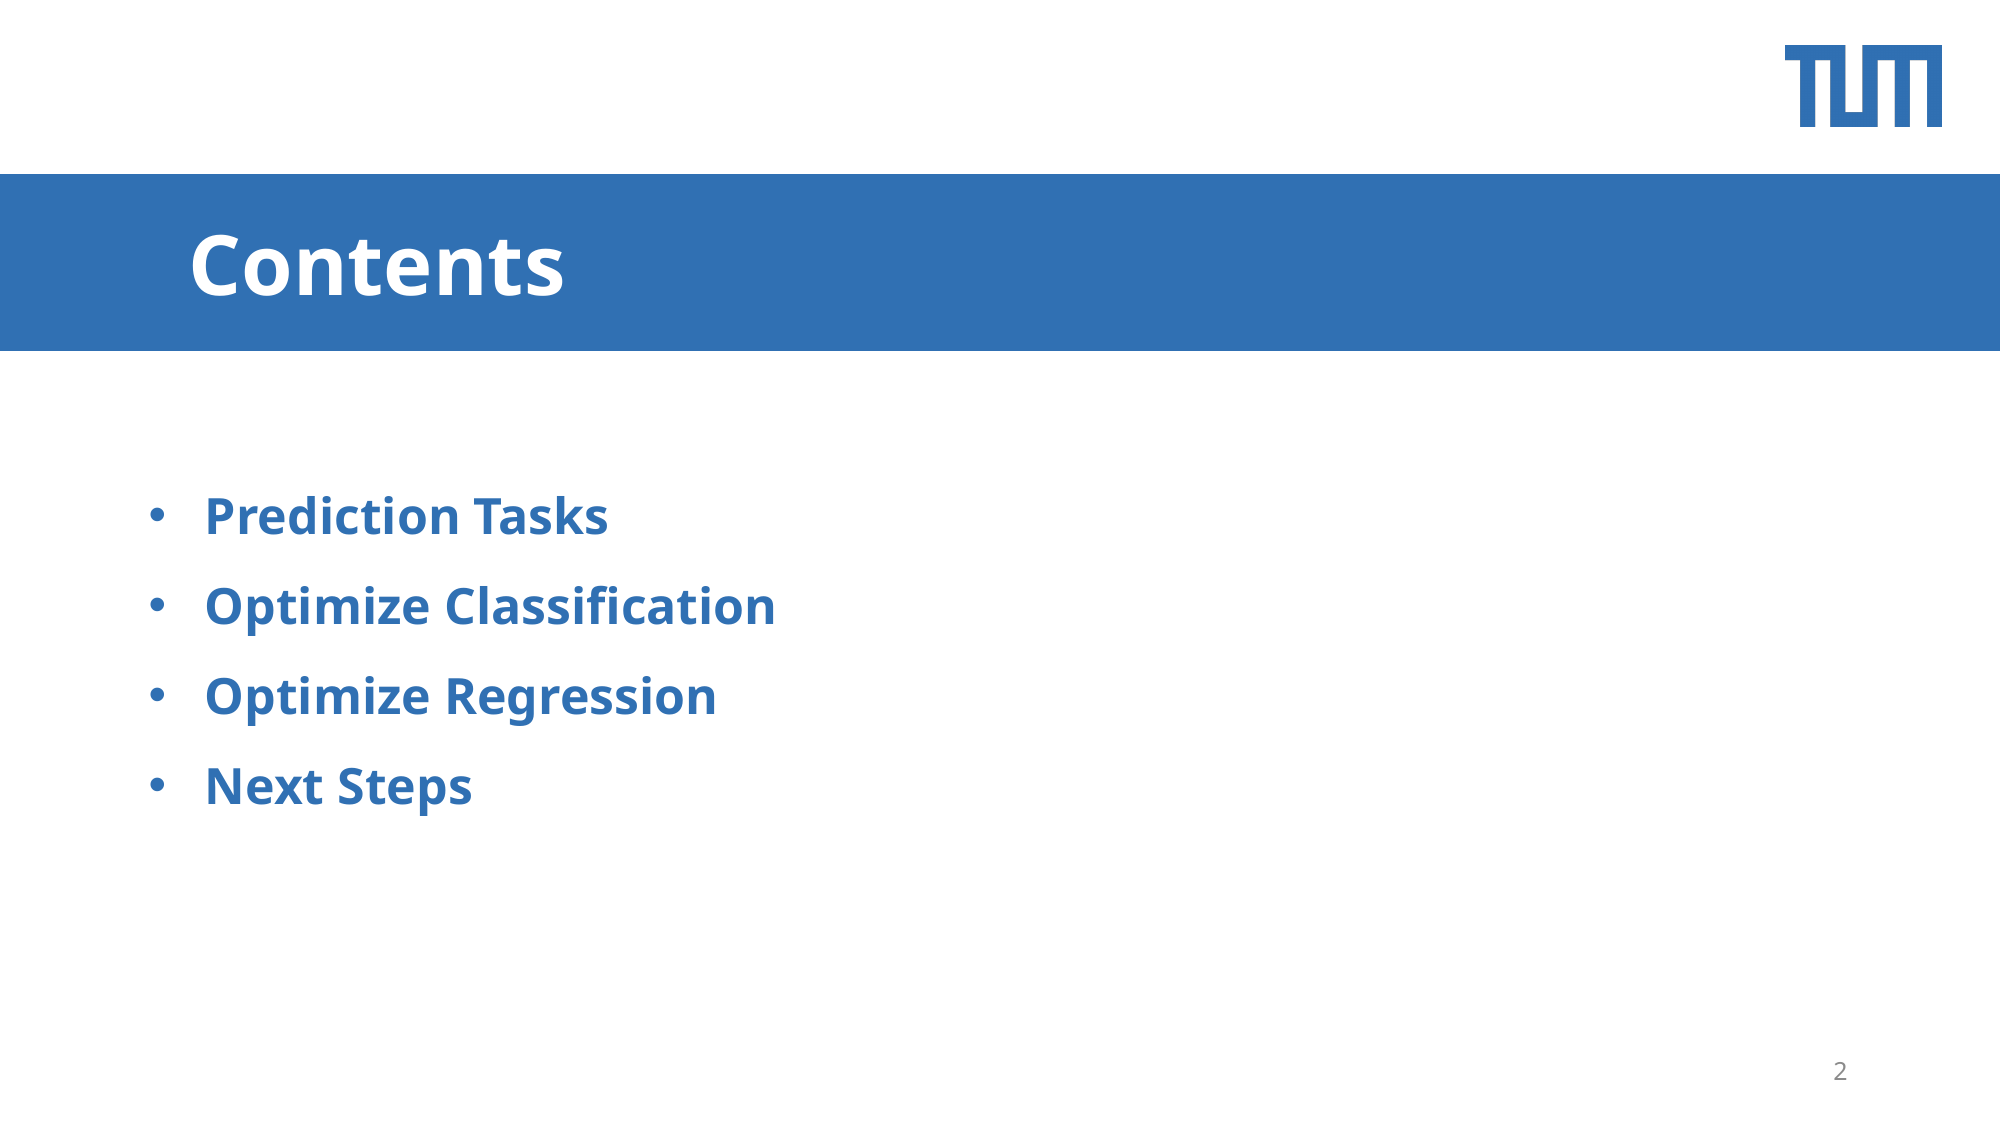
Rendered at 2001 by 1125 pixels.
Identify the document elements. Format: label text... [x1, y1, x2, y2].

text_box Contents [0, 174, 2000, 351]
slide_number 2 [1412, 1042, 1863, 1103]
text_box Prediction Tasks Optimize Classification Optimize Regression Next Steps [133, 446, 1866, 822]
picture [1785, 45, 1942, 127]
